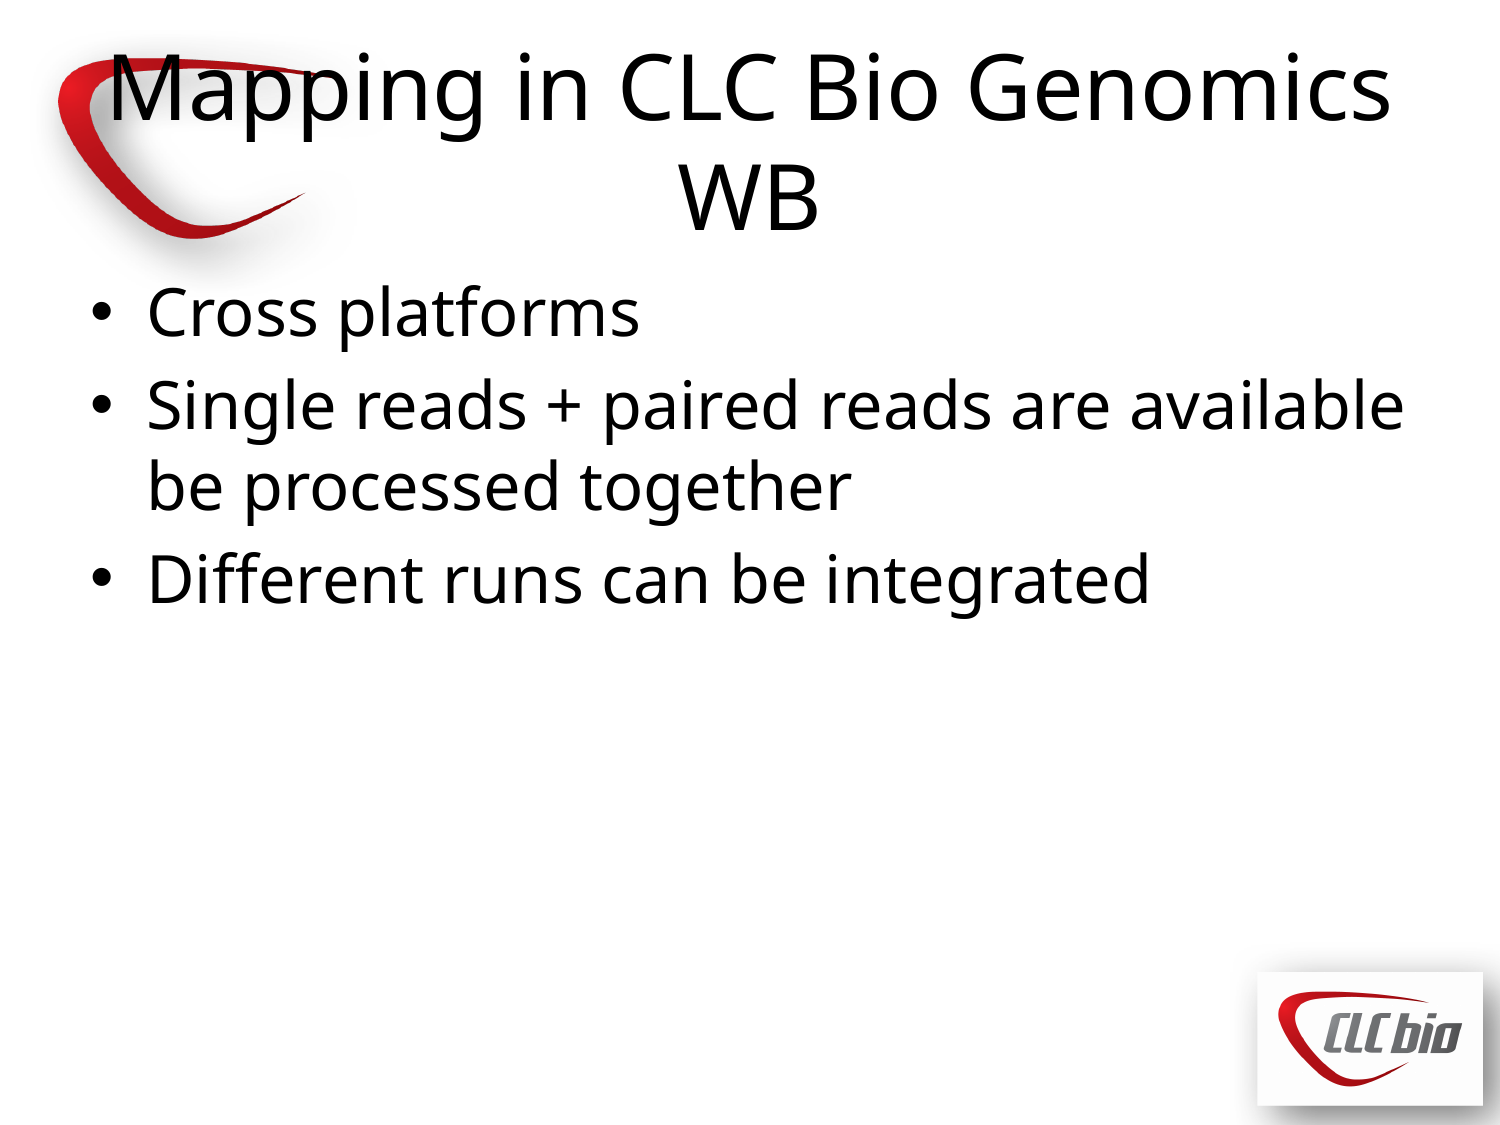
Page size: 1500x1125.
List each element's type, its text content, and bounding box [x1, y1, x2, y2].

title Mapping in CLC Bio Genomics WB [75, 45, 1425, 233]
list Cross platforms Single reads + paired reads are available be processed together Different runs can be integrated [75, 262, 1425, 1005]
picture [1257, 972, 1483, 1106]
picture [58, 58, 343, 239]
